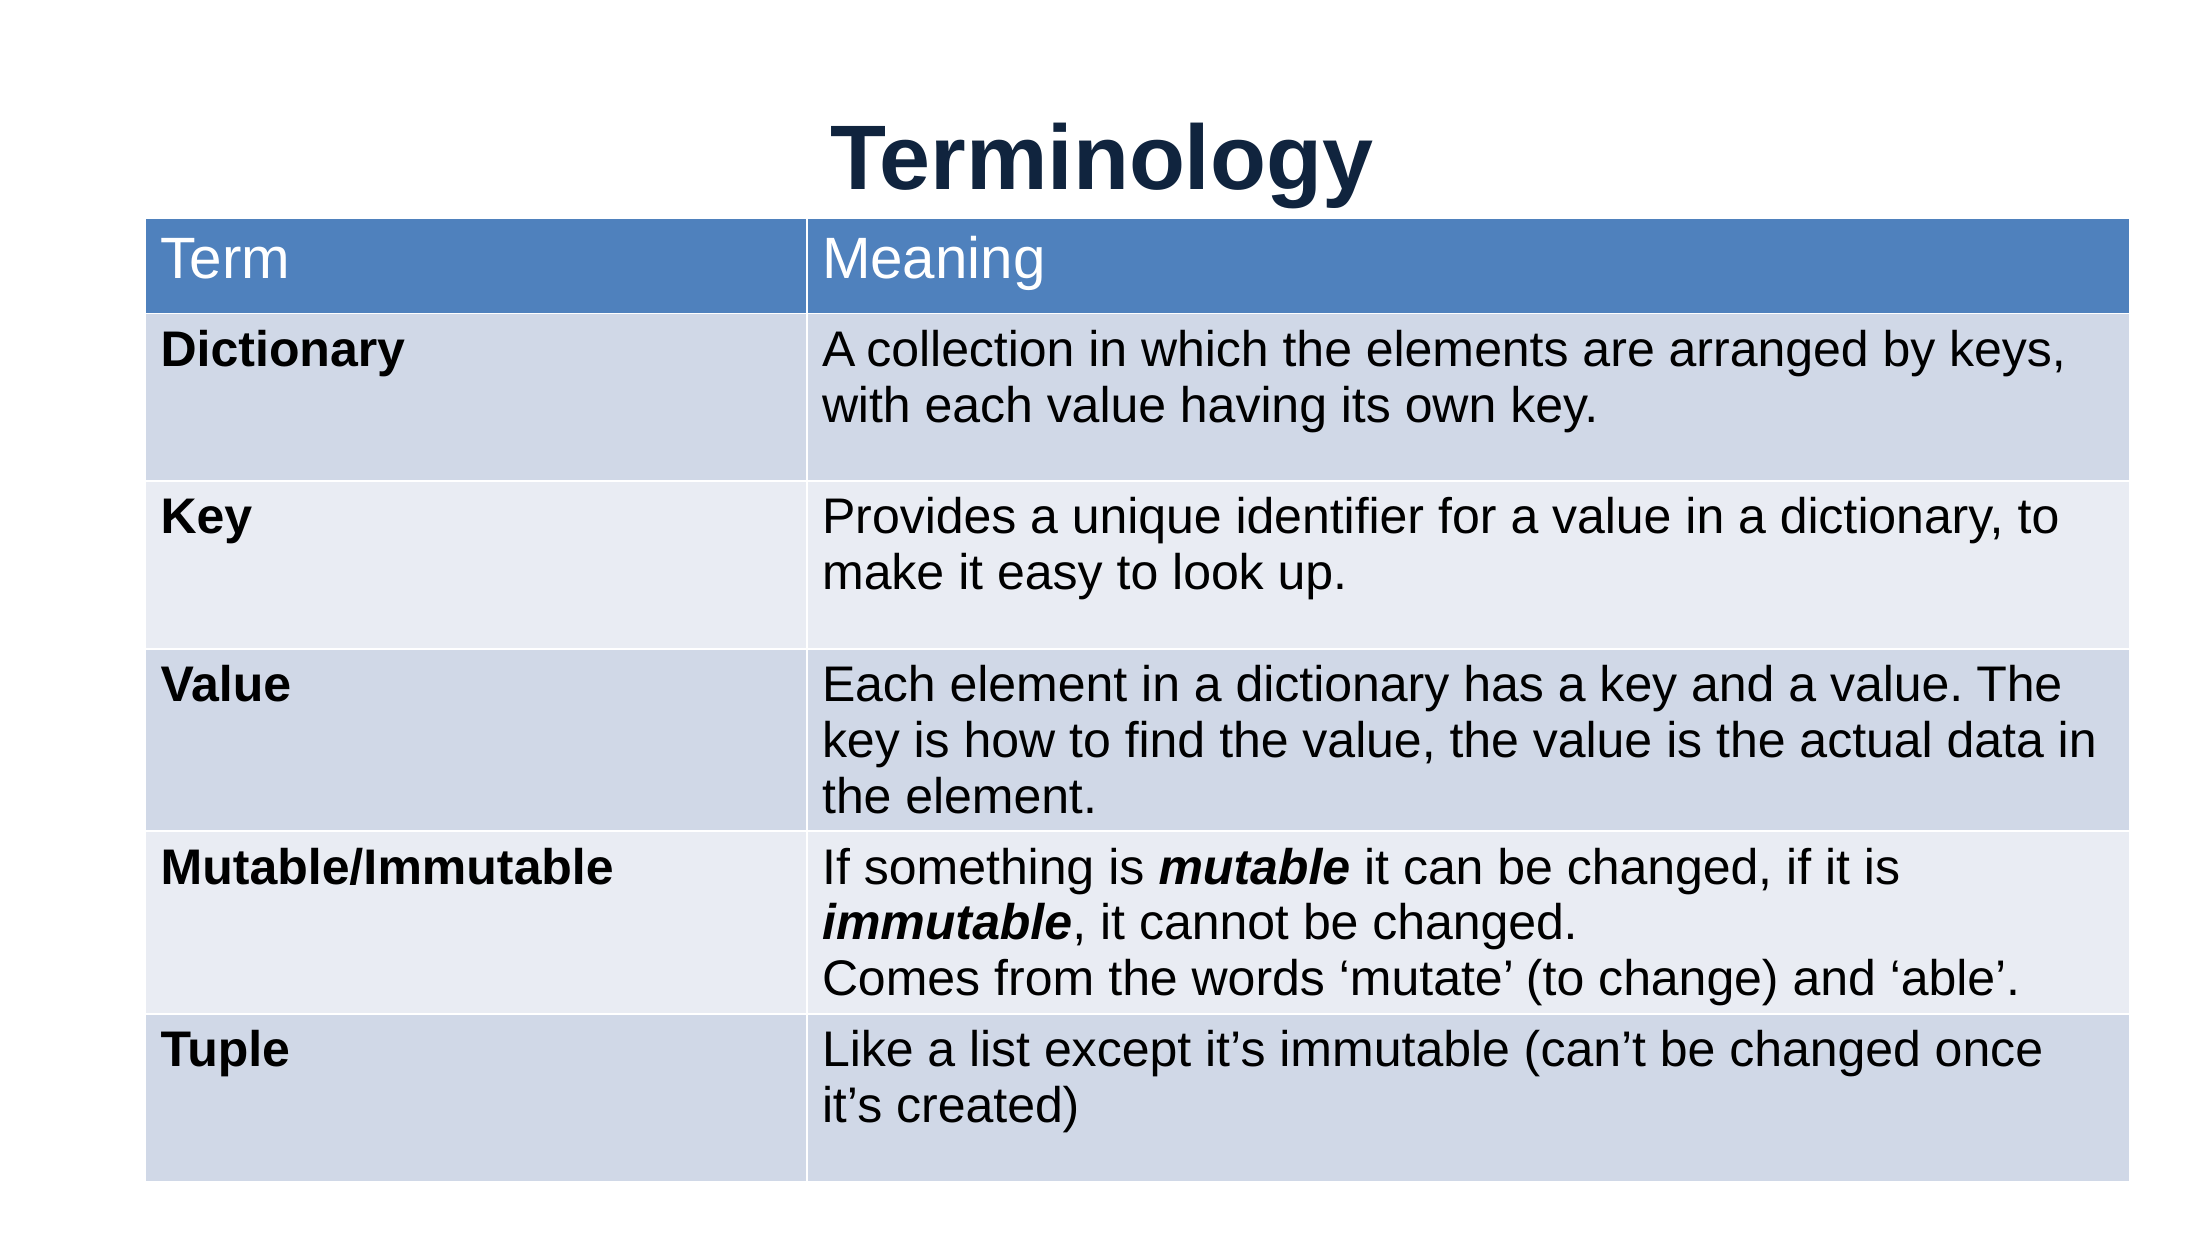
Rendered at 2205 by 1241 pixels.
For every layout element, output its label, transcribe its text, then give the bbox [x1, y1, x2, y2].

table_cell Value [146, 650, 806, 830]
table_cell Like a list except it’s immutable (can’t be changed once it’s created) [808, 1015, 2129, 1181]
table_cell Mutable/Immutable [146, 832, 806, 1013]
table_header Term [146, 219, 806, 313]
table_cell Provides a unique identifier for a value in a dictionary, to make it easy to look up. [808, 482, 2129, 648]
table_cell Tuple [146, 1015, 806, 1181]
table_cell A collection in which the elements are arranged by keys, with each value having its own key. [808, 314, 2129, 480]
table_cell Key [146, 482, 806, 648]
table_cell Dictionary [146, 314, 806, 480]
table_cell Each element in a dictionary has a key and a value. The key is how to find the value, the value is the actual data in the element. [808, 650, 2129, 830]
title Terminology [110, 49, 2095, 257]
table_header Meaning [808, 219, 2129, 313]
table_cell If something is mutable it can be changed, if it is immutable, it cannot be changed. Comes from the words ‘mutate’ (to change) and ‘able’. [808, 832, 2129, 1013]
